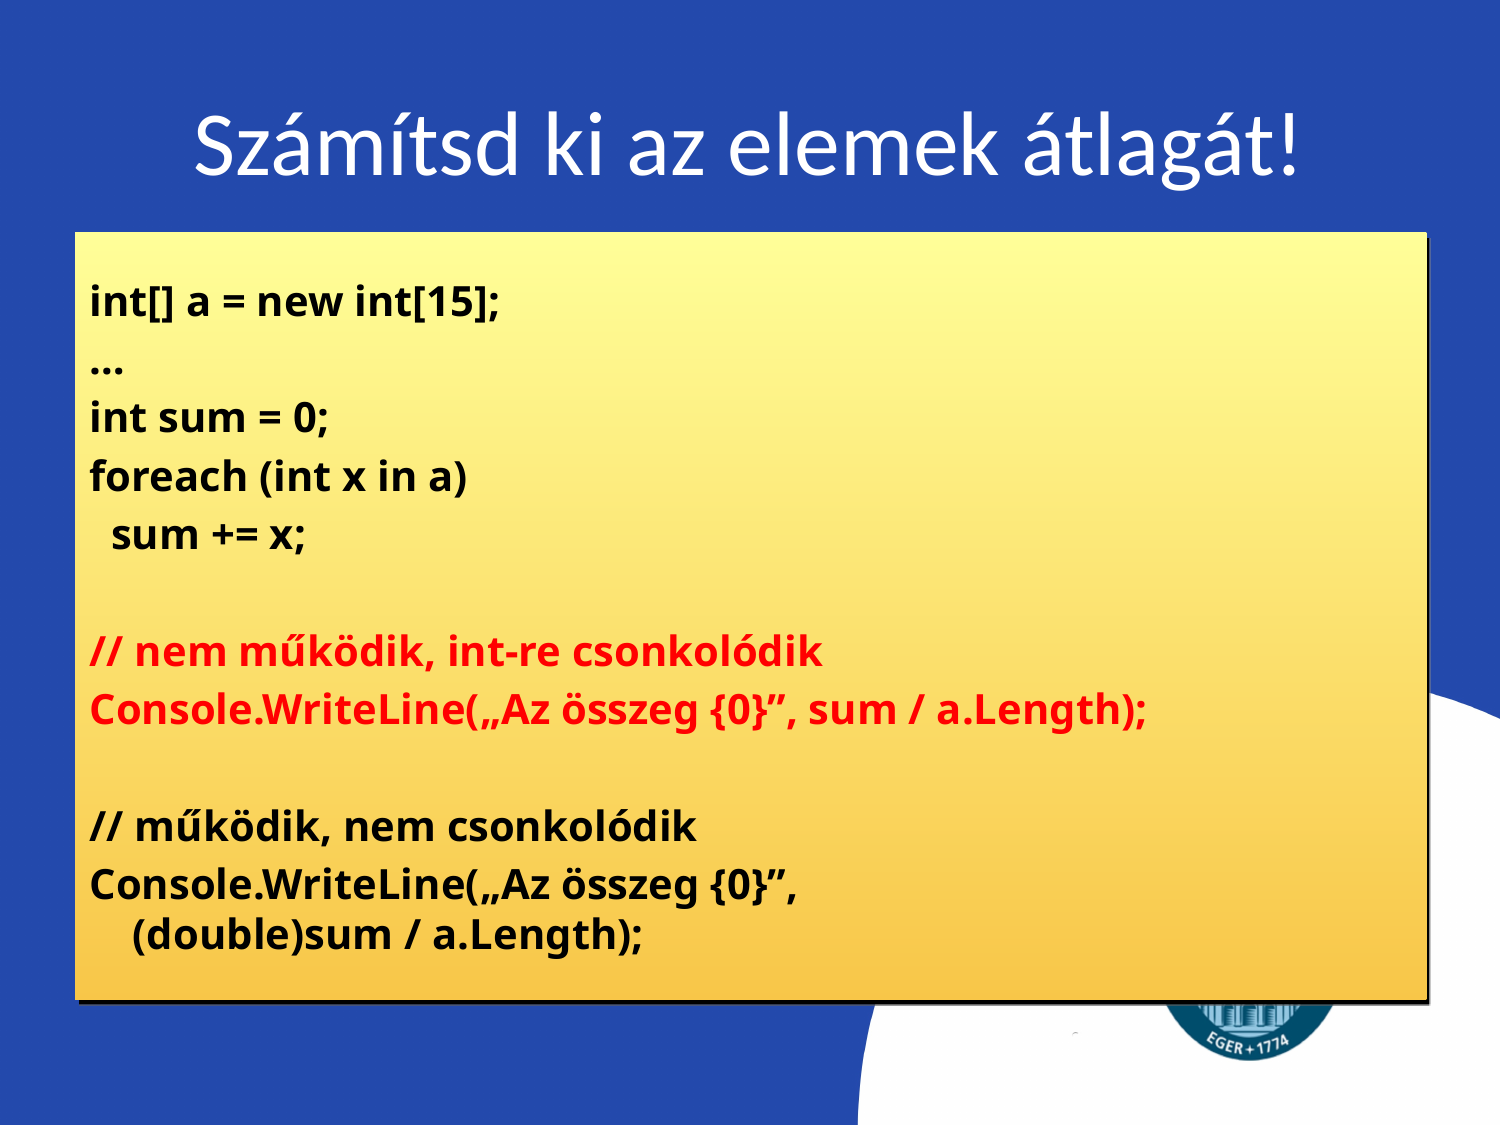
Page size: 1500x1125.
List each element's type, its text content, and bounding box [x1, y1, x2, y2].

picture [0, 0, 1500, 1125]
title Számítsd ki az elemek átlagát! [75, 45, 1425, 232]
text_box int[] a = new int[15]; … int sum = 0; foreach (int x in a) sum += x; // nem működik, int-re csonkolódik Console.WriteLine(„Az összeg {0}”, sum / a.Length); // működik, nem csonkolódik Console.WriteLine(„Az összeg {0}”, (double)sum / a.Length); [75, 232, 1427, 1000]
